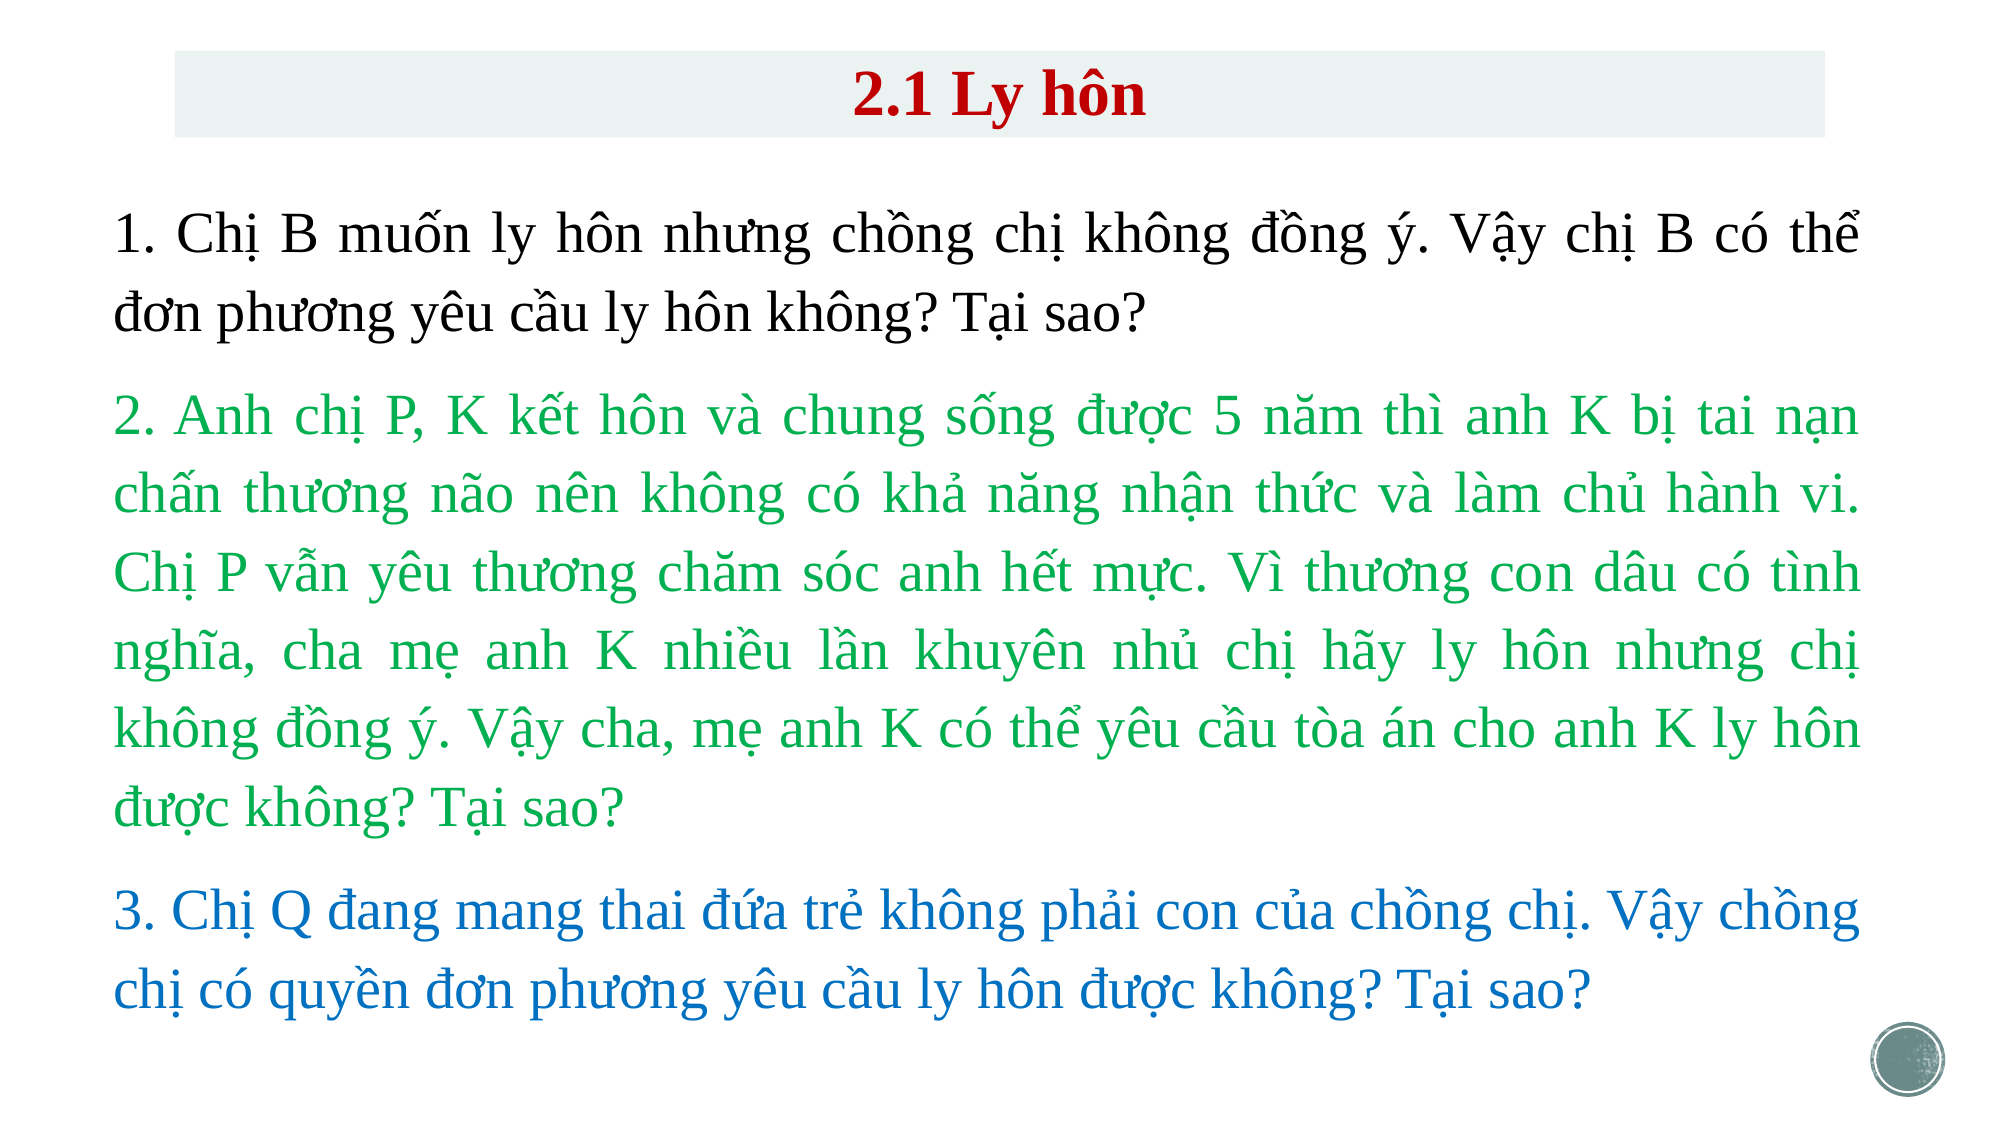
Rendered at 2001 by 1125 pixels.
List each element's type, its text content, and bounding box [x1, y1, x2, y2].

title 2.1 Ly hôn [174, 50, 1825, 138]
list 1. Chị B muốn ly hôn nhưng chồng chị không đồng ý. Vậy chị B có thể đơn phương yêu cầu ly hôn không? Tại sao? 2. Anh chị P, K kết hôn và chung sống được 5 năm thì anh K bị tai nạn chấn thương não nên không có khả năng nhận thức và làm chủ hành vi. Chị P vẫn yêu thương chăm sóc anh hết mực. Vì thương con dâu có tình nghĩa, cha mẹ anh K nhiều lần khuyên nhủ chị hãy ly hôn nhưng chị không đồng ý. Vậy cha, mẹ anh K có thể yêu cầu tòa án cho anh K ly hôn được không? Tại sao? 3. Chị Q đang mang thai đứa trẻ không phải con của chồng chị. Vậy chồng chị có quyền đơn phương yêu cầu ly hôn được không? Tại sao? [98, 178, 1877, 1016]
